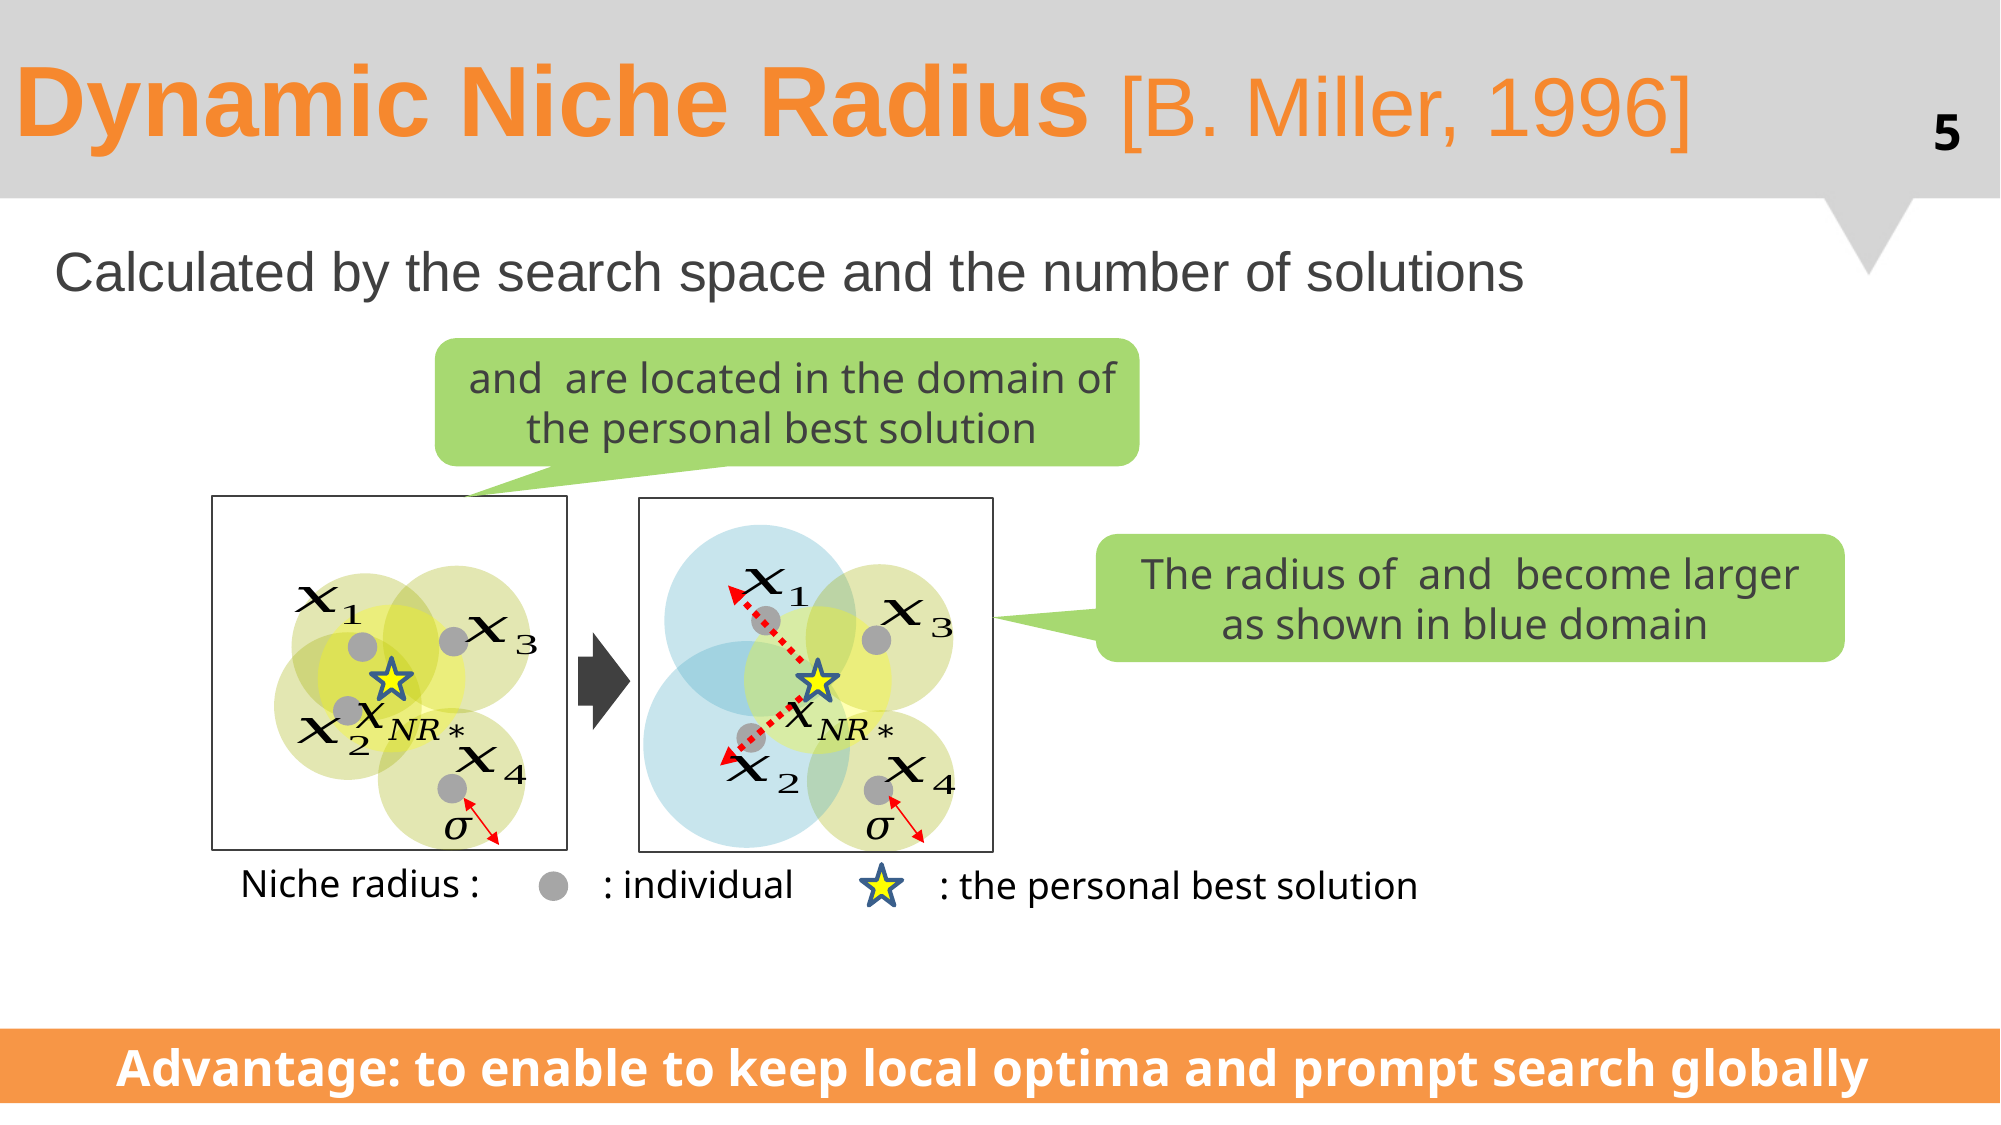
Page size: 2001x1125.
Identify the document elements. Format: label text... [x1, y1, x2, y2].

text_box [536, 869, 571, 904]
text_box [289, 571, 405, 656]
text_box [345, 630, 380, 664]
picture [0, 0, 2001, 1125]
text_box [637, 495, 995, 854]
text_box [368, 655, 415, 701]
text_box [315, 602, 468, 755]
text_box [210, 494, 569, 852]
text_box [575, 630, 633, 733]
text_box [271, 632, 408, 782]
text_box [859, 623, 894, 658]
text_box [861, 773, 896, 808]
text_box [723, 589, 806, 659]
text_box [436, 624, 471, 659]
text_box Advantage: to enable to keep local optima and prompt search globally [0, 1028, 2000, 1104]
text_box [858, 862, 905, 908]
text_box [330, 694, 365, 728]
list Calculated by the search space and the number of solutions [39, 219, 1948, 320]
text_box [719, 696, 802, 766]
text_box [375, 712, 528, 853]
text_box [888, 795, 925, 844]
text_box [435, 771, 470, 806]
text_box [795, 657, 841, 703]
title Dynamic Niche Radius [B. Miller, 1996] [0, 0, 2000, 194]
text_box 5 [1769, 93, 1977, 168]
text_box [390, 563, 533, 716]
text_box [463, 797, 500, 846]
